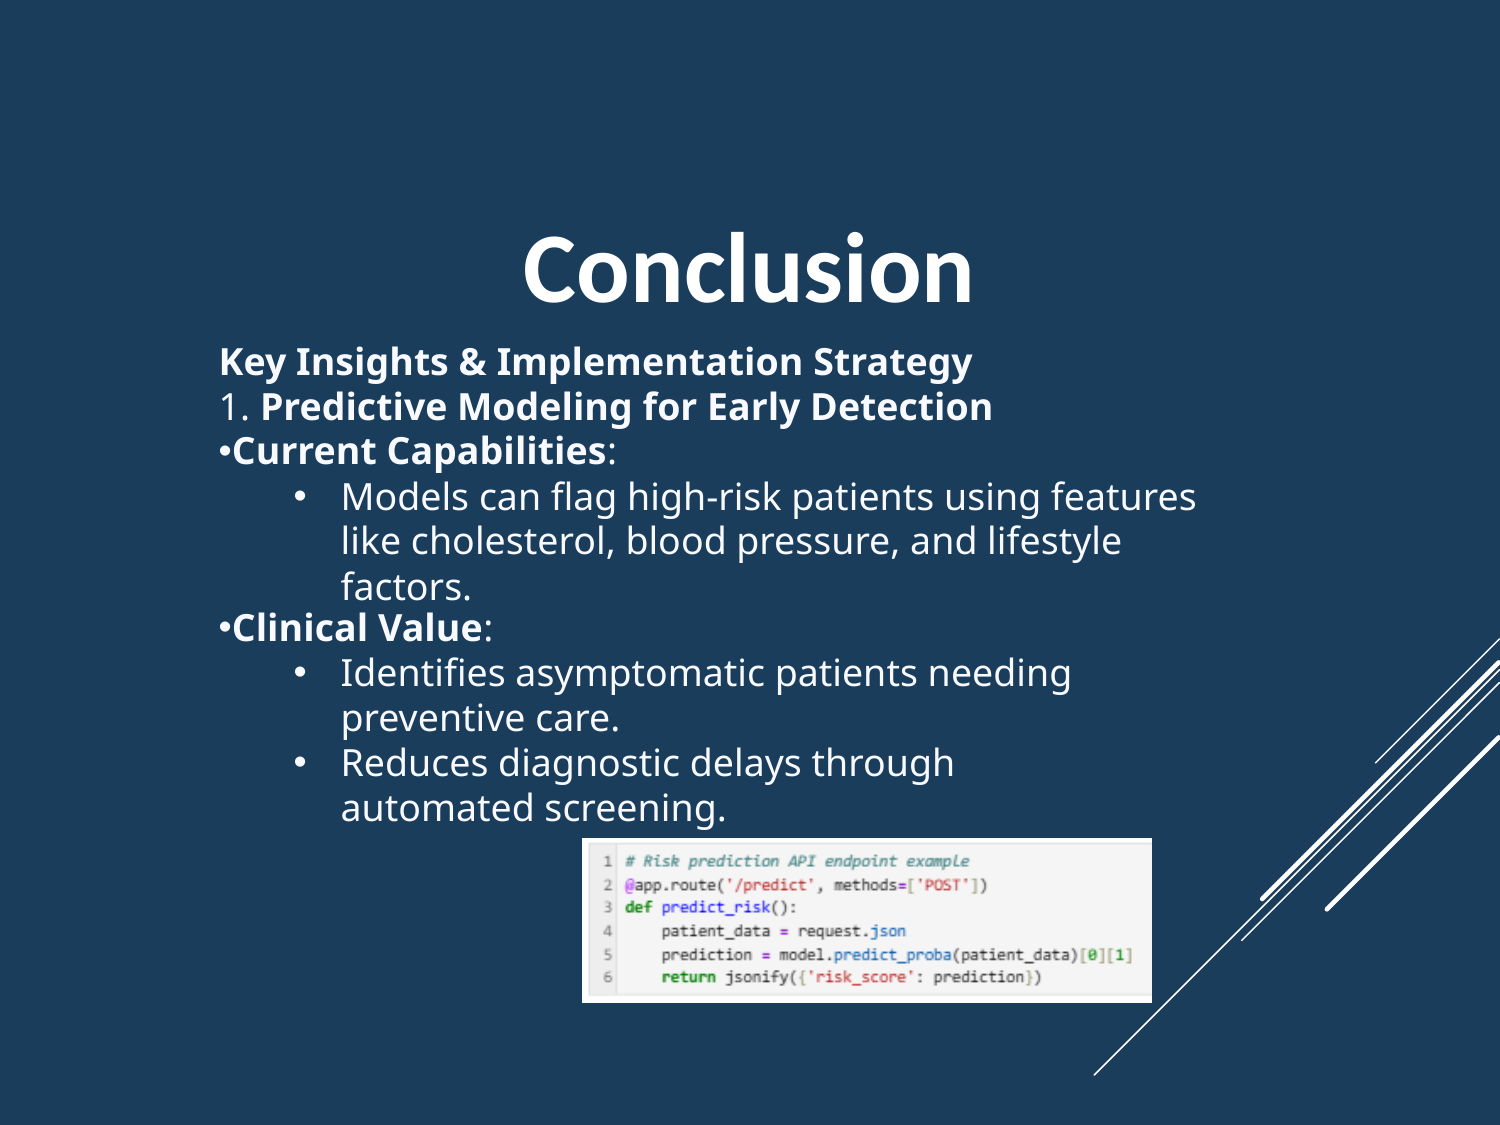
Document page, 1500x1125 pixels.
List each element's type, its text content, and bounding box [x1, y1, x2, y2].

picture [581, 838, 1153, 1004]
text_box Clinical Value: Identifies asymptomatic patients needing preventive care. Reduces diagnostic delays through automated screening. [203, 596, 1132, 837]
text_box Key Insights & Implementation Strategy 1. Predictive Modeling for Early Detection Current Capabilities: Models can flag high-risk patients using features like cholesterol, blood pressure, and lifestyle factors. [203, 330, 1248, 615]
text_box Conclusion [508, 149, 992, 330]
